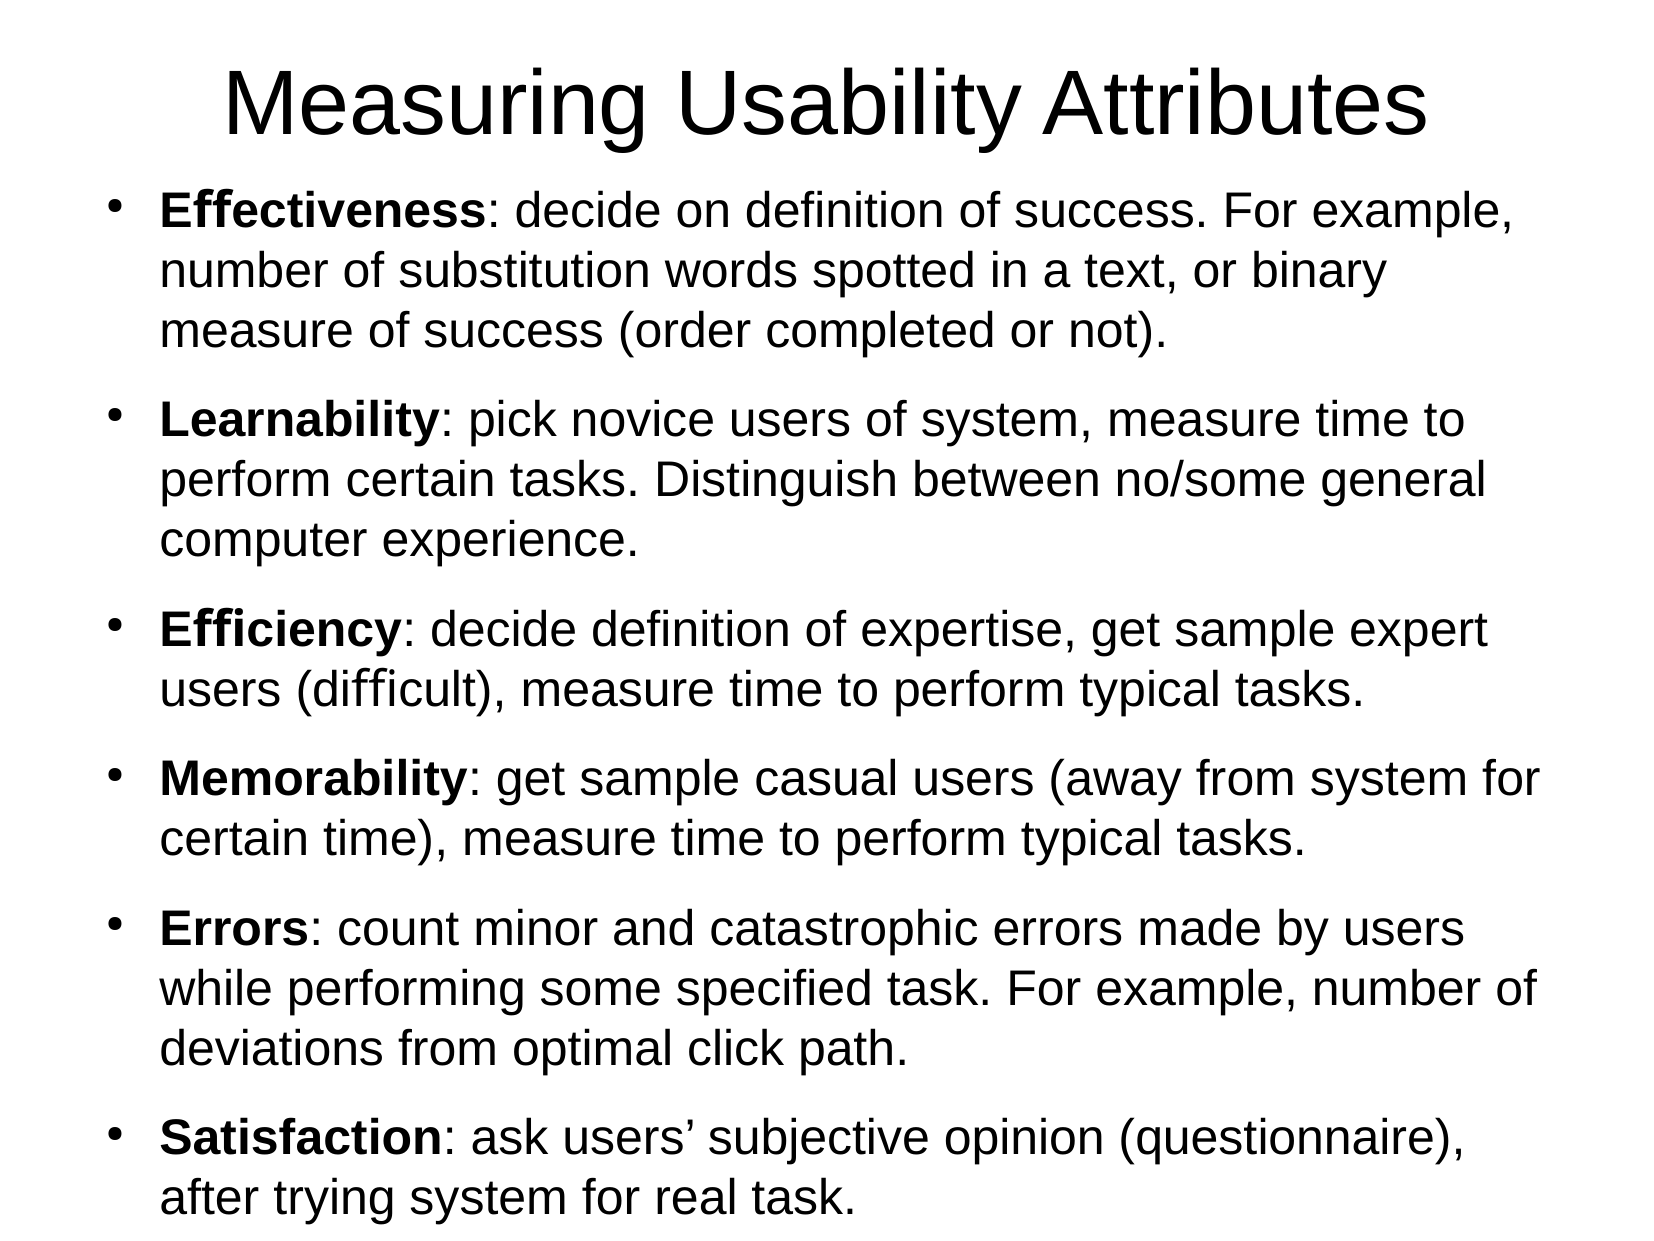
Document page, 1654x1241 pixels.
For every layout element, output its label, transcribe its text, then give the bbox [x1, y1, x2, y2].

title Measuring Usability Attributes [82, 49, 1571, 257]
list Eﬀectiveness: decide on deﬁnition of success. For example, number of substitution words spotted in a text, or binary measure of success (order completed or not). Learnability: pick novice users of system, measure time to perform certain tasks. Distinguish between no/some general computer experience. Eﬃciency: decide deﬁnition of expertise, get sample expert users (diﬃcult), measure time to perform typical tasks. Memorability: get sample casual users (away from system for certain time), measure time to perform typical tasks. Errors: count minor and catastrophic errors made by users while performing some speciﬁed task. For example, number of deviations from optimal click path. Satisfaction: ask users’ subjective opinion (questionnaire), after trying system for real task. [88, 177, 1577, 1241]
